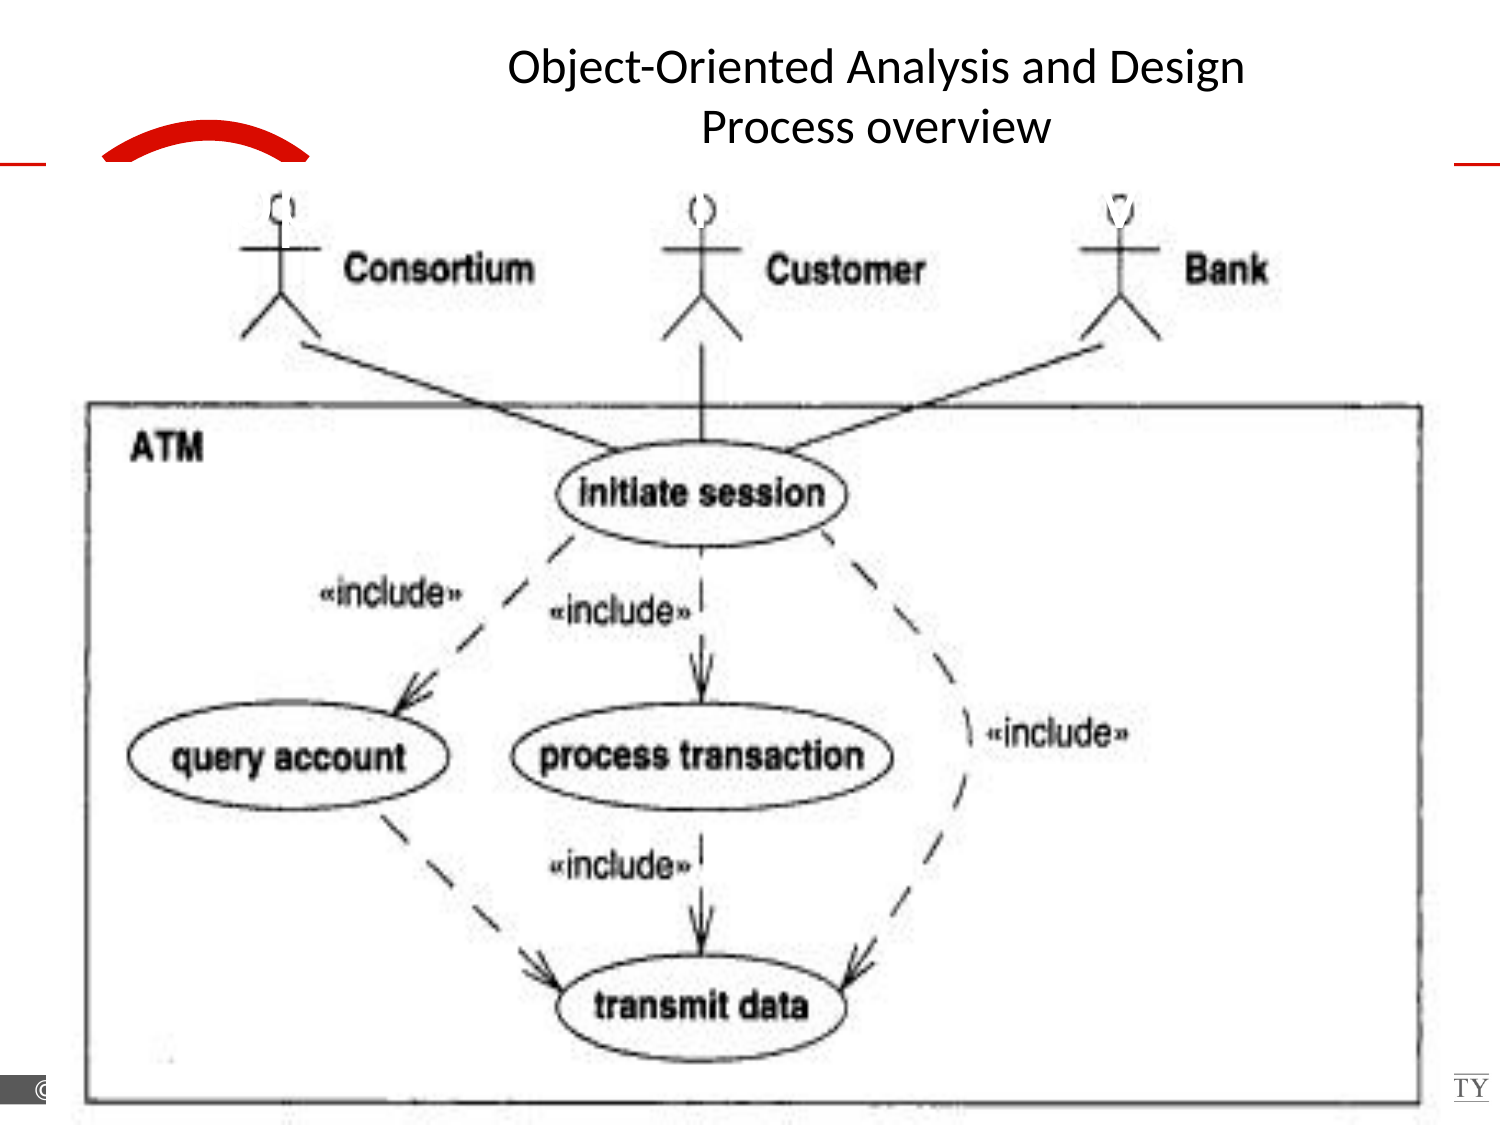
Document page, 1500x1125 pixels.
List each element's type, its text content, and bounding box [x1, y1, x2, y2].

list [45, 162, 1455, 1125]
picture [1455, 963, 1500, 1125]
slide_number 31 [1459, 1062, 1467, 1108]
text_box Application Interaction Model [74, 137, 1425, 160]
